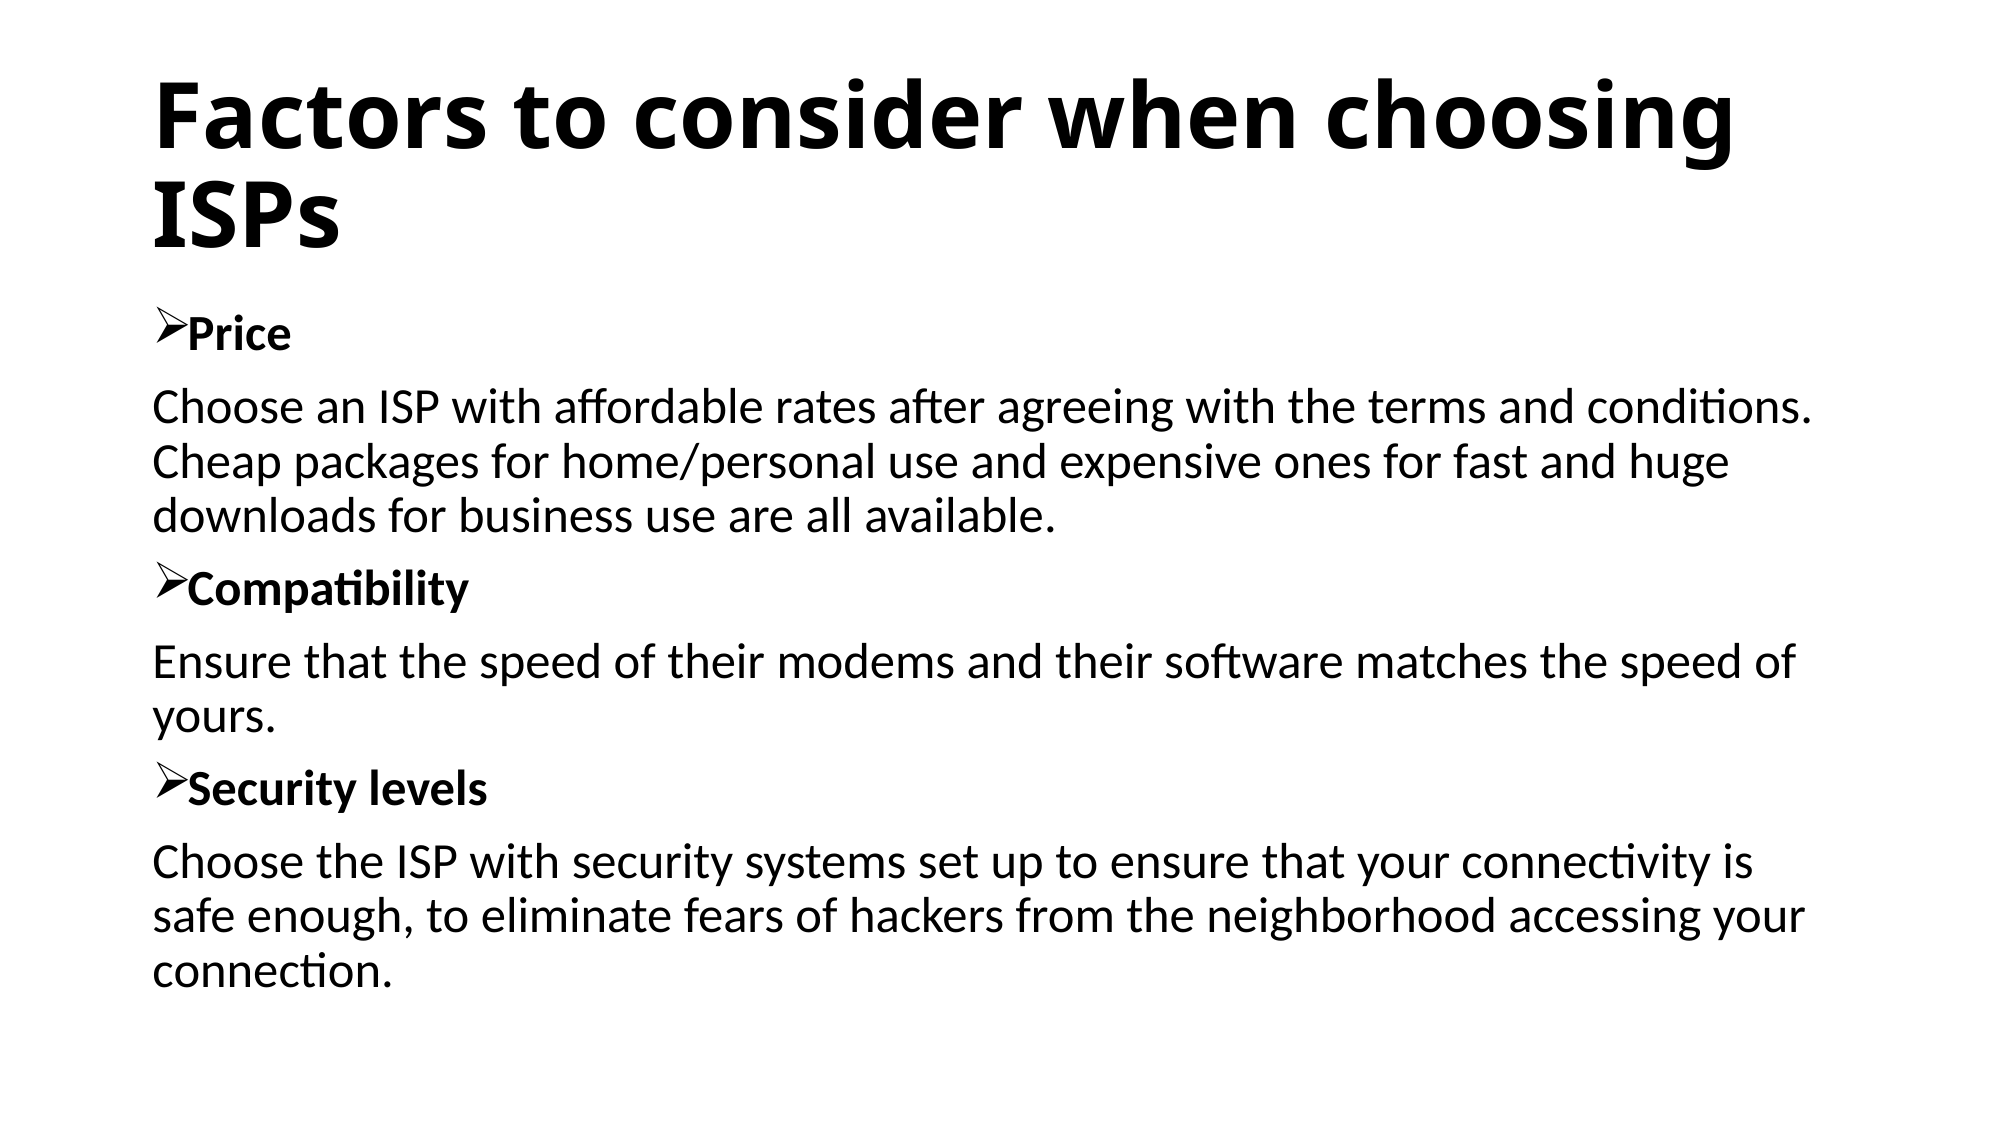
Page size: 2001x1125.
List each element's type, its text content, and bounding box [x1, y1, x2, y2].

list Price Choose an ISP with affordable rates after agreeing with the terms and conditions. Cheap packages for home/personal use and expensive ones for fast and huge downloads for business use are all available. Compatibility Ensure that the speed of their modems and their software matches the speed of yours. Security levels Choose the ISP with security systems set up to ensure that your connectivity is safe enough, to eliminate fears of hackers from the neighborhood accessing your connection. [137, 299, 1863, 1014]
title Factors to consider when choosing ISPs [137, 59, 1863, 278]
